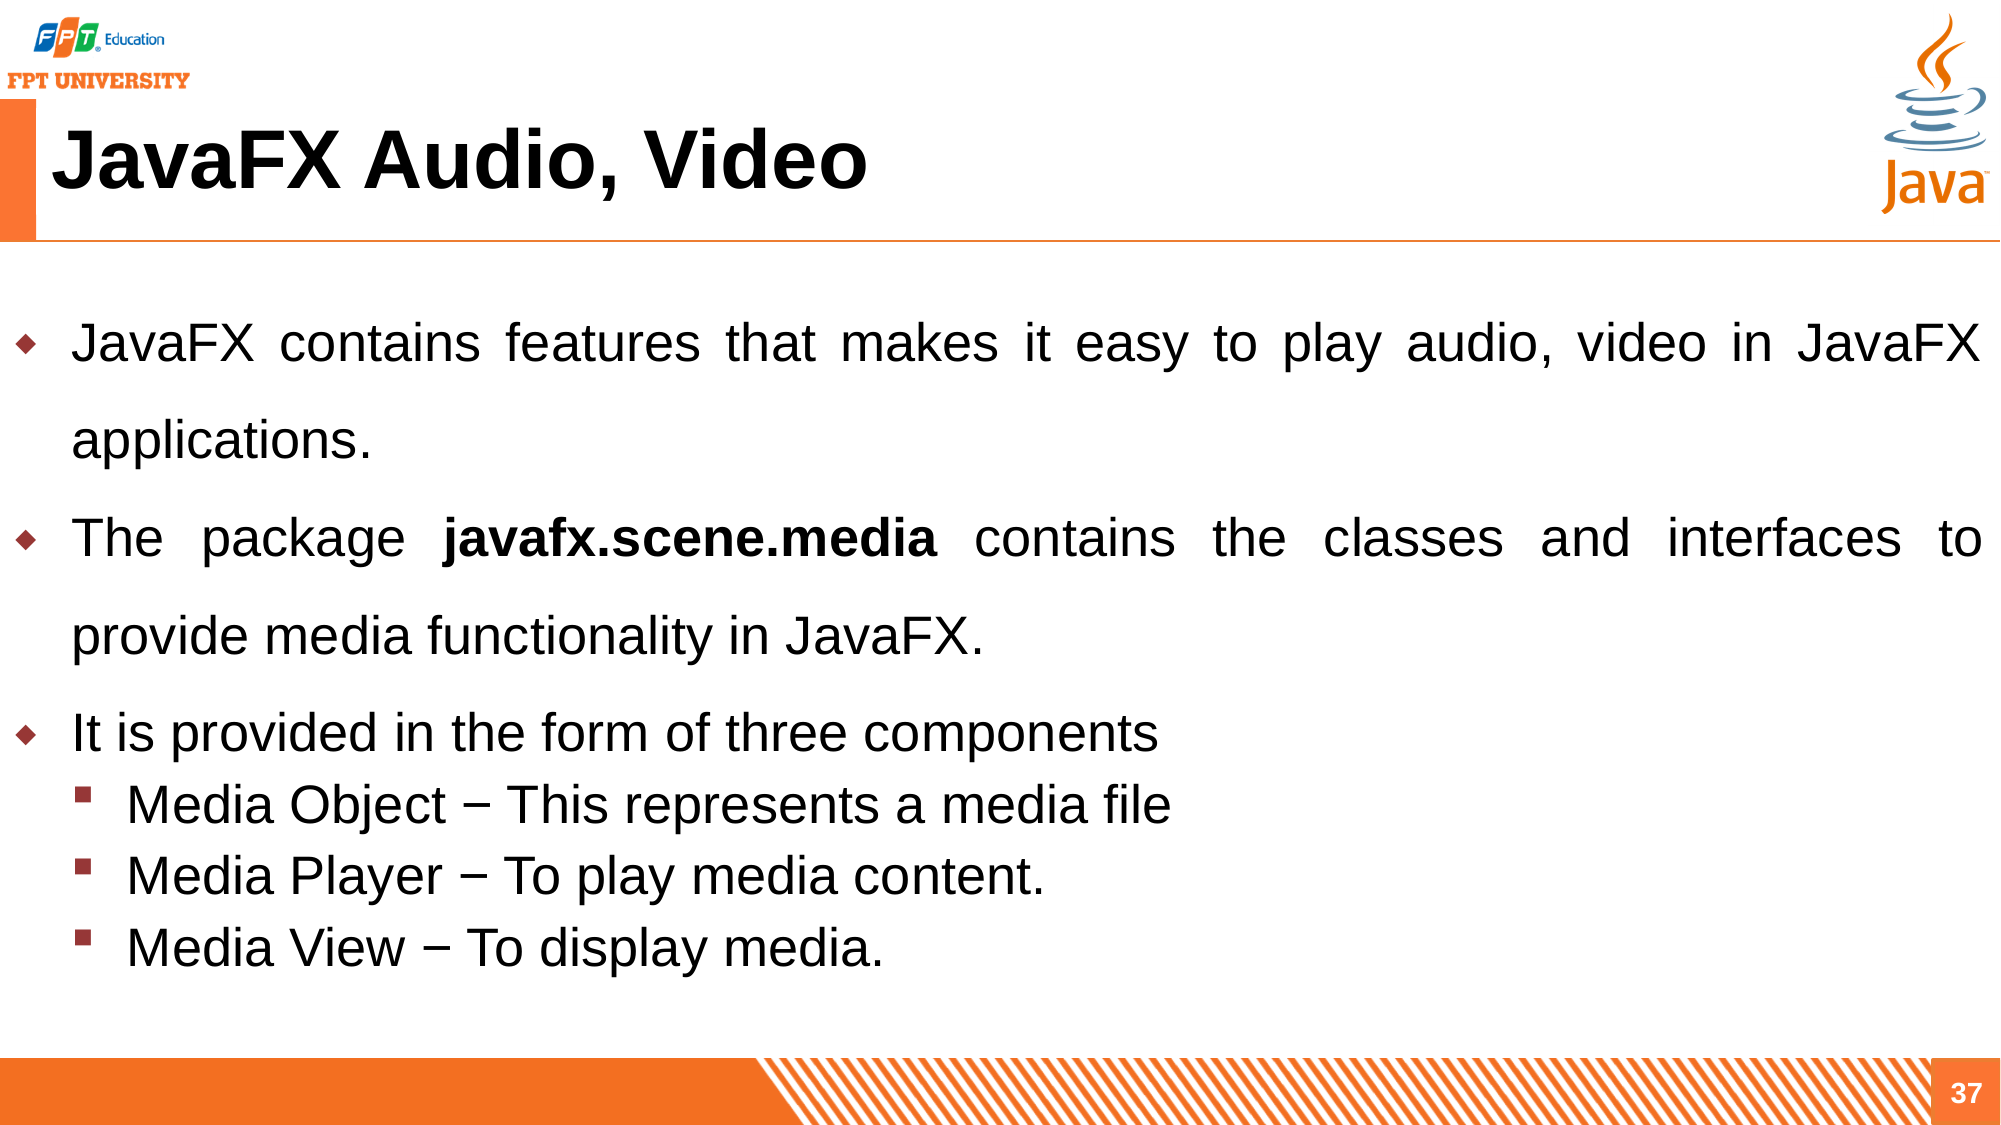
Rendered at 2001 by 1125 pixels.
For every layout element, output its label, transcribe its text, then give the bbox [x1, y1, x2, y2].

title JavaFX Audio, Video [36, 108, 1869, 215]
picture [0, 2, 197, 99]
slide_number 37 [1933, 1059, 2000, 1124]
picture [0, 1058, 1934, 1125]
picture [1868, 4, 2000, 226]
list JavaFX contains features that makes it easy to play audio, video in JavaFX applications. The package javafx.scene.media contains the classes and interfaces to provide media functionality in JavaFX. It is provided in the form of three components Media Object − This represents a media file Media Player − To play media content. Media View − To display media. [0, 266, 2000, 1057]
